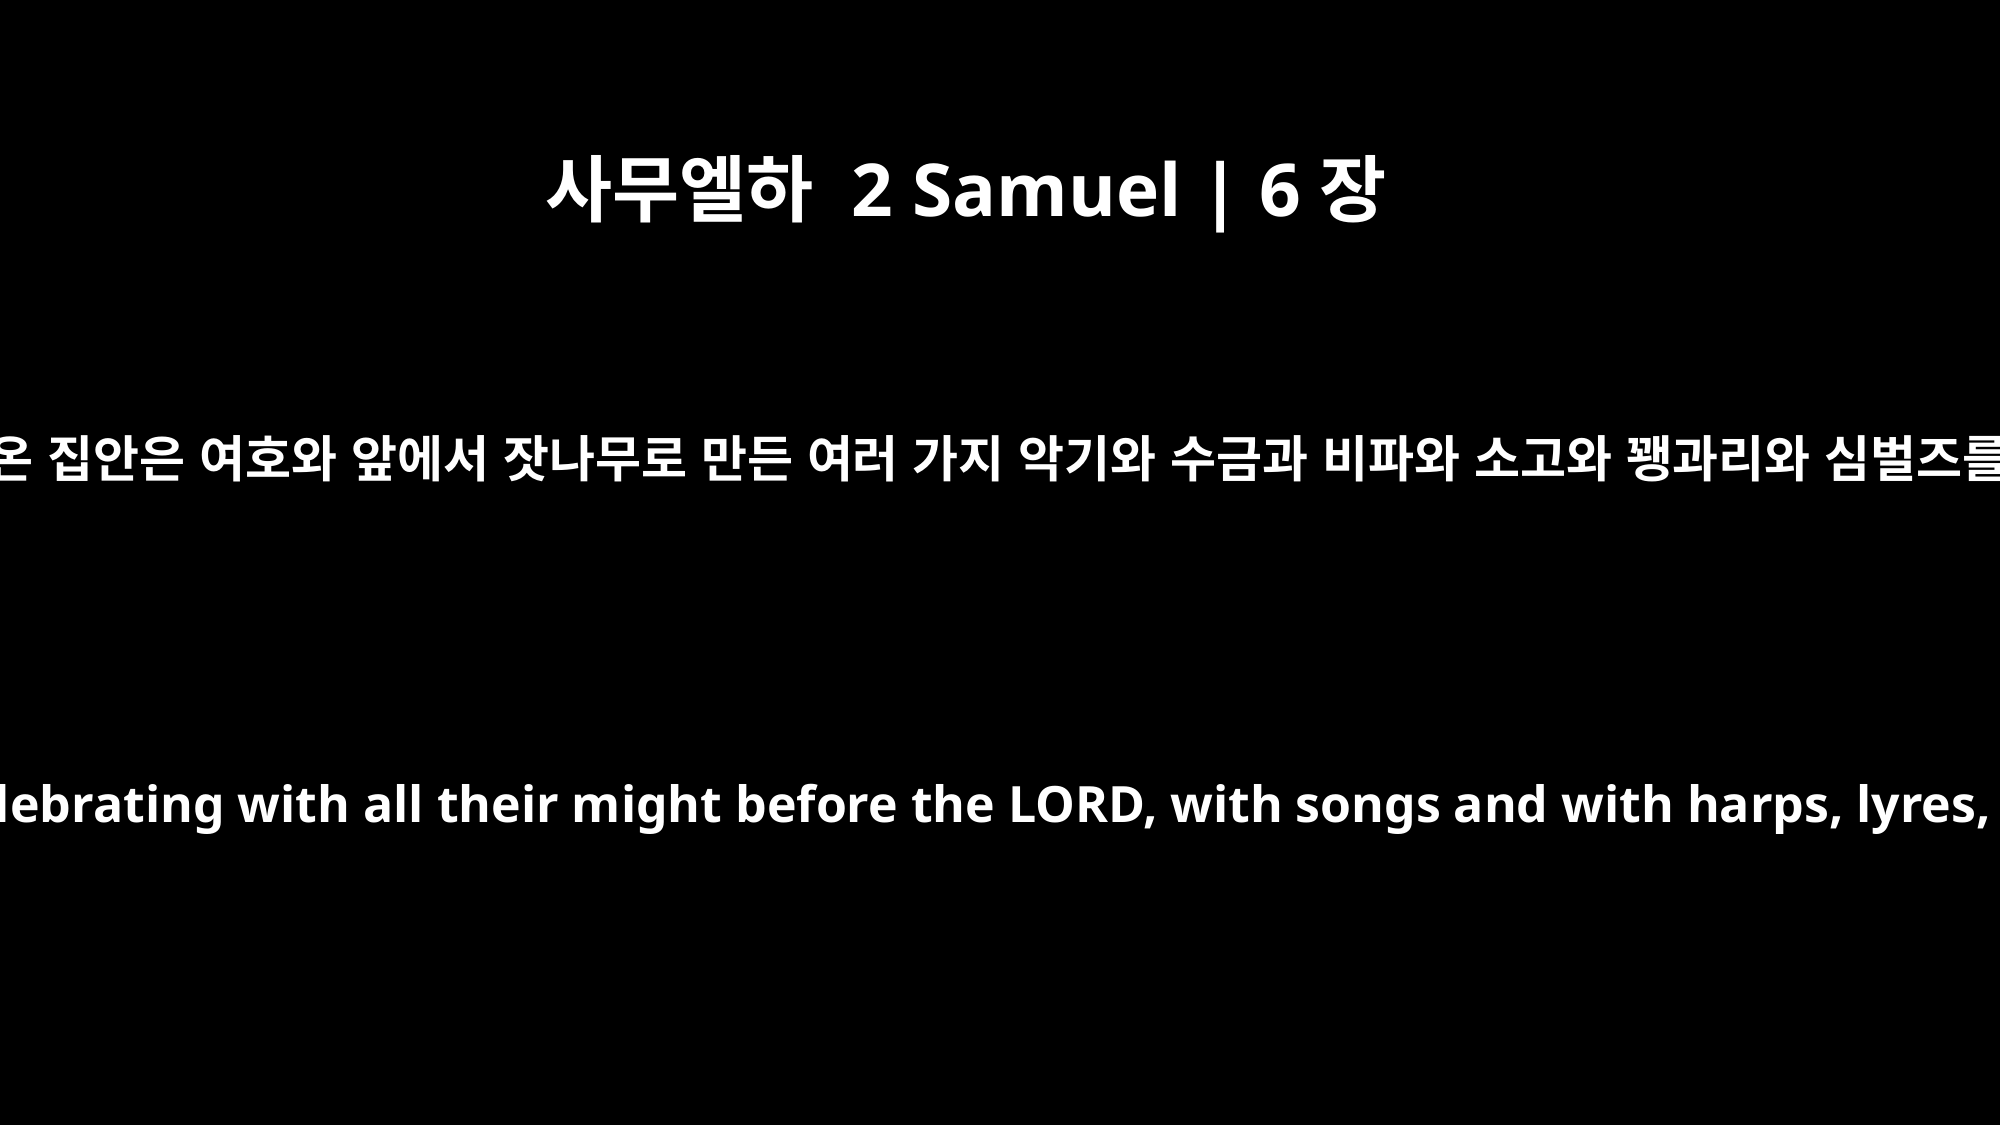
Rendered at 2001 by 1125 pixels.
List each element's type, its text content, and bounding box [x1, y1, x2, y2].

text_box 사무엘하 2 Samuel | 6장 [530, 136, 1402, 239]
text_box David and the whole house of Israel were celebrating with all their might before the LORD, with songs and with harps, lyres, tambourines, sistrums and cymbals. [0, 764, 2000, 840]
text_box 5 다윗과 이스라엘의 온 집안은 여호와 앞에서 잣나무로 만든 여러 가지 악기와 수금과 비파와 소고와 꽹과리와 심벌즈를 연주했습니다. [0, 359, 2000, 495]
